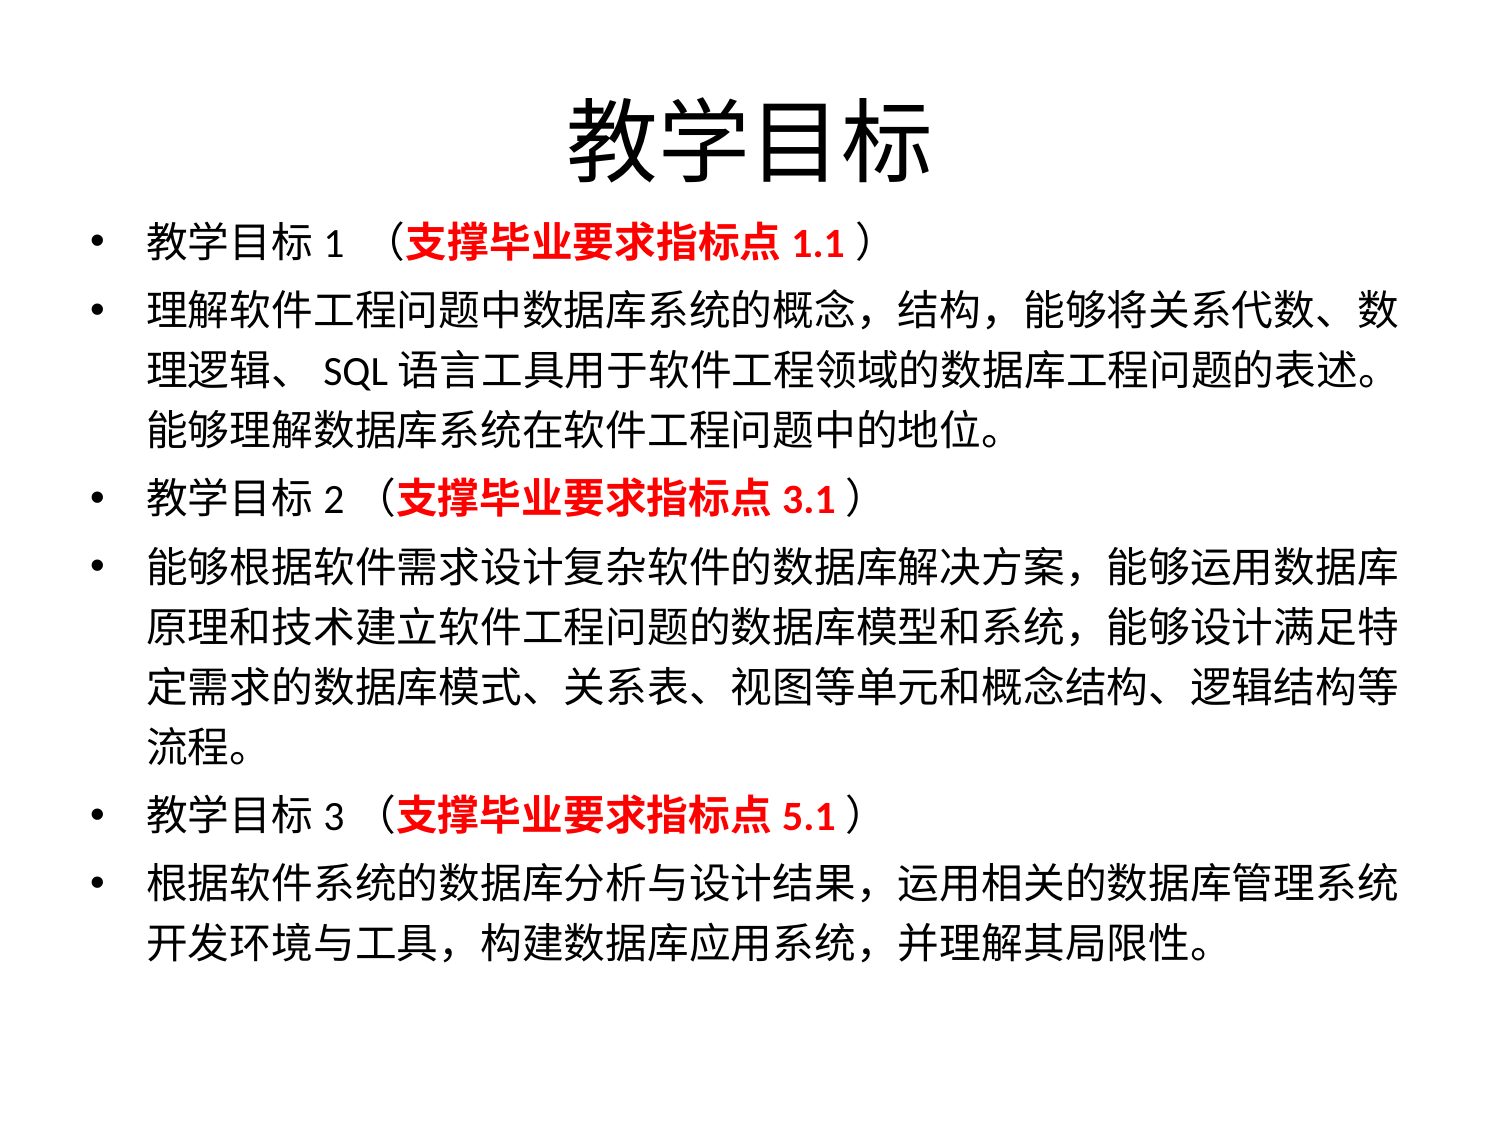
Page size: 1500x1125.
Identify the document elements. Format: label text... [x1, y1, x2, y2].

list 教学目标1 （支撑毕业要求指标点1.1） 理解软件工程问题中数据库系统的概念，结构，能够将关系代数、数理逻辑、SQL语言工具用于软件工程领域的数据库工程问题的表述。 能够理解数据库系统在软件工程问题中的地位。 教学目标2（支撑毕业要求指标点3.1） 能够根据软件需求设计复杂软件的数据库解决方案，能够运用数据库原理和技术建立软件工程问题的数据库模型和系统，能够设计满足特定需求的数据库模式、关系表、视图等单元和概念结构、逻辑结构等流程。 教学目标3（支撑毕业要求指标点5.1） 根据软件系统的数据库分析与设计结果，运用相关的数据库管理系统开发环境与工具，构建数据库应用系统，并理解其局限性。 [75, 233, 1425, 941]
title 教学目标 [75, 45, 1425, 233]
